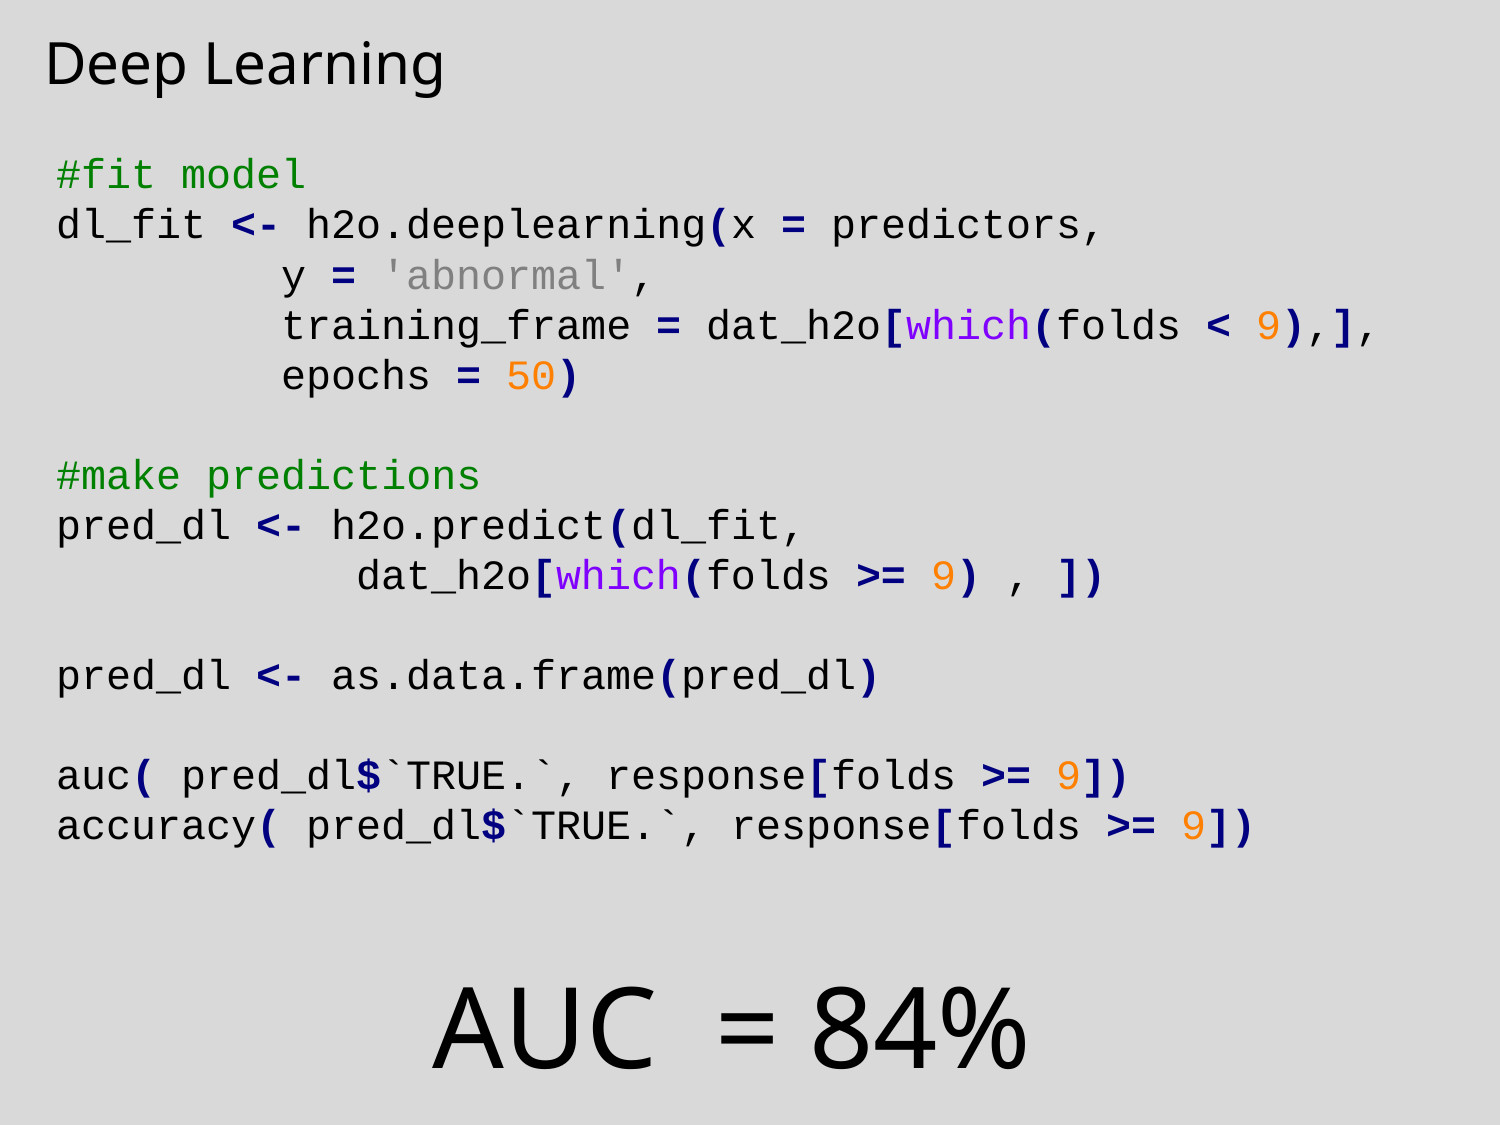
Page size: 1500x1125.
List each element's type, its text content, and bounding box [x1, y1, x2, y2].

list Deep Learning [29, 19, 1353, 102]
text_box AUC = 84% [0, 948, 1471, 1098]
text_box #fit model dl_fit <- h2o.deeplearning(x = predictors, y = 'abnormal', training_frame = dat_h2o[which(folds < 9),], epochs = 50) #make predictions pred_dl <- h2o.predict(dl_fit, dat_h2o[which(folds >= 9) , ]) pred_dl <- as.data.frame(pred_dl) auc( pred_dl$`TRUE.`, response[folds >= 9]) accuracy( pred_dl$`TRUE.`, response[folds >= 9]) [41, 89, 1471, 905]
